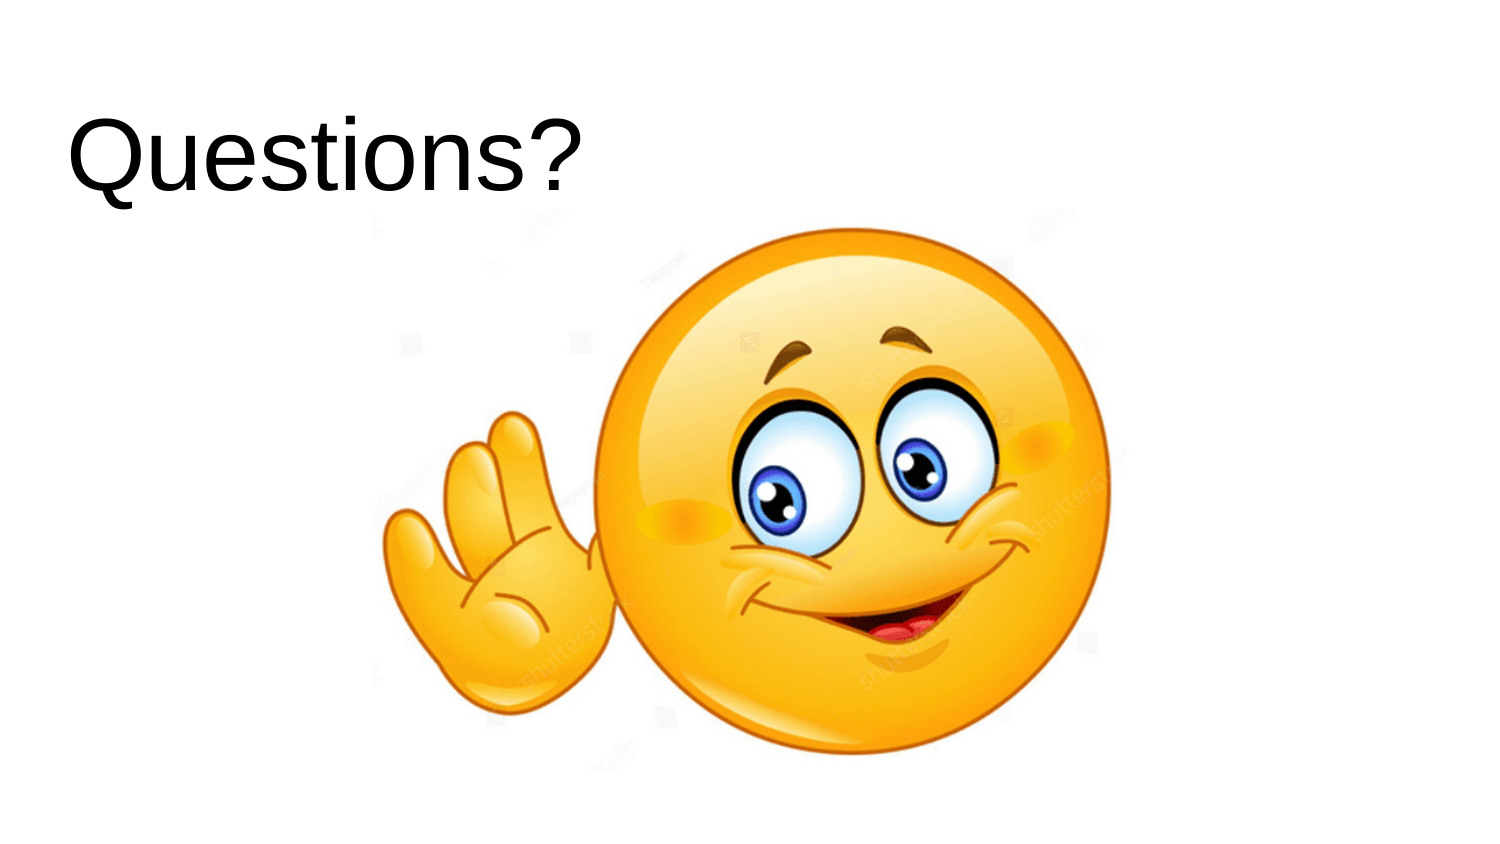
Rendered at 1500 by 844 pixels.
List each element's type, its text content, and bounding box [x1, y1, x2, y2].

title Questions? [51, 72, 1449, 167]
picture [371, 208, 1129, 771]
